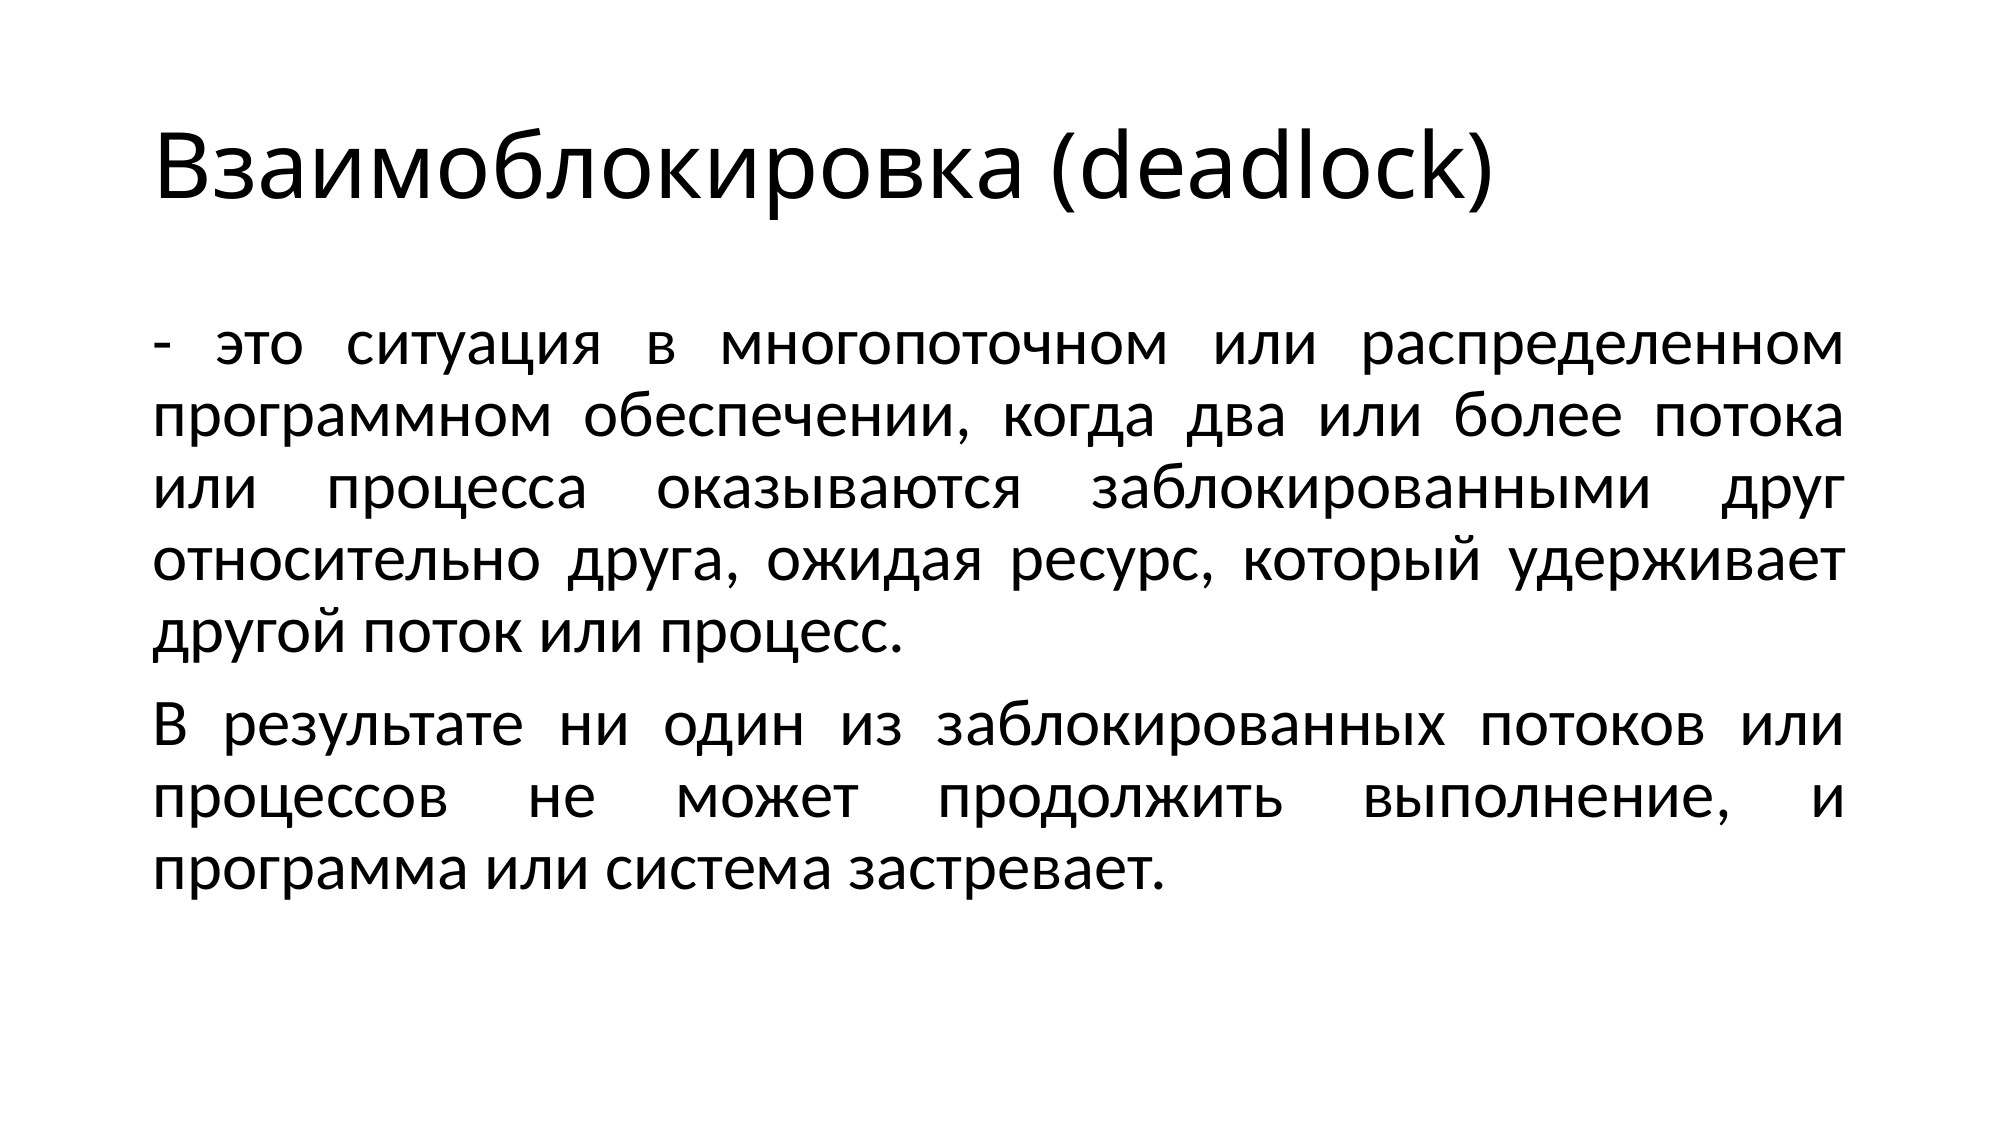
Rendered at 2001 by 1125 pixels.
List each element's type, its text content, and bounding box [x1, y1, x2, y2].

list - это ситуация в многопоточном или распределенном программном обеспечении, когда два или более потока или процесса оказываются заблокированными друг относительно друга, ожидая ресурс, который удерживает другой поток или процесс. В результате ни один из заблокированных потоков или процессов не может продолжить выполнение, и программа или система застревает. [137, 299, 1863, 1014]
title Взаимоблокировка (deadlock) [137, 59, 1863, 278]
